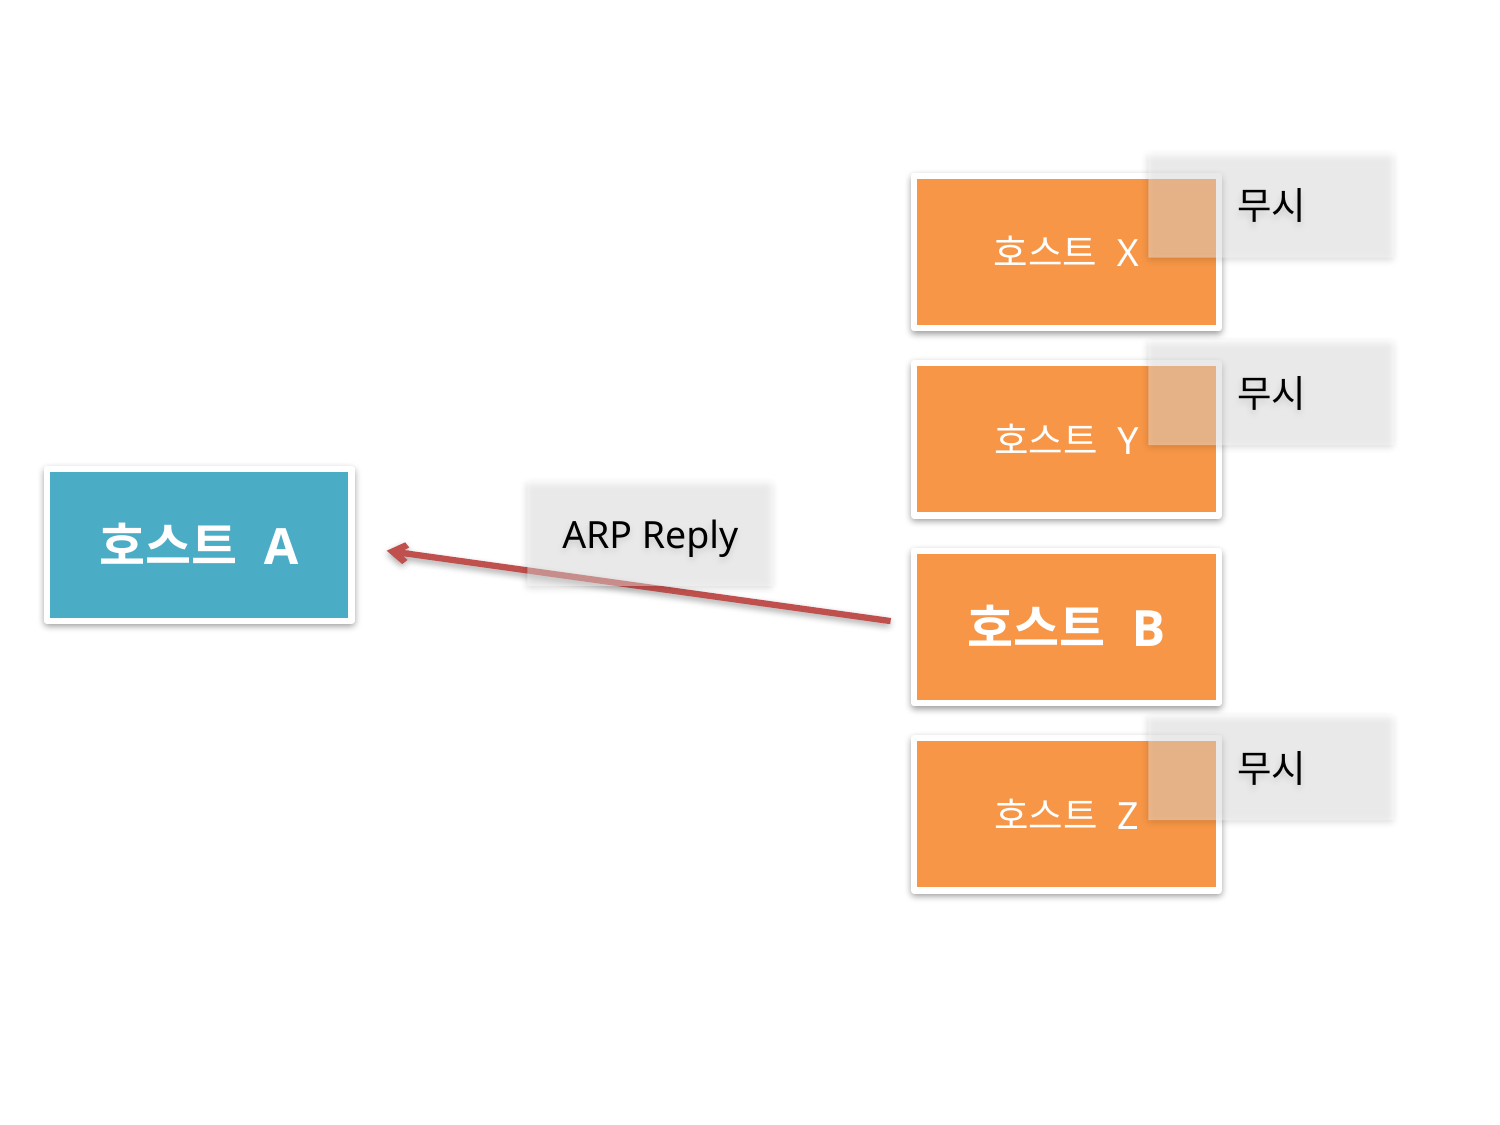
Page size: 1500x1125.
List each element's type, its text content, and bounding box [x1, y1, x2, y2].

text_box 호스트 Z [911, 735, 1222, 894]
text_box ARP Reply [527, 480, 774, 549]
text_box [386, 550, 891, 622]
text_box 무시 [1148, 339, 1395, 446]
text_box 무시 [1148, 152, 1395, 258]
text_box 호스트 X [911, 173, 1222, 331]
text_box 무시 [1148, 714, 1395, 821]
text_box 호스트 Y [911, 360, 1222, 519]
text_box 호스트 B [911, 548, 1222, 706]
text_box 호스트 A [44, 466, 355, 624]
